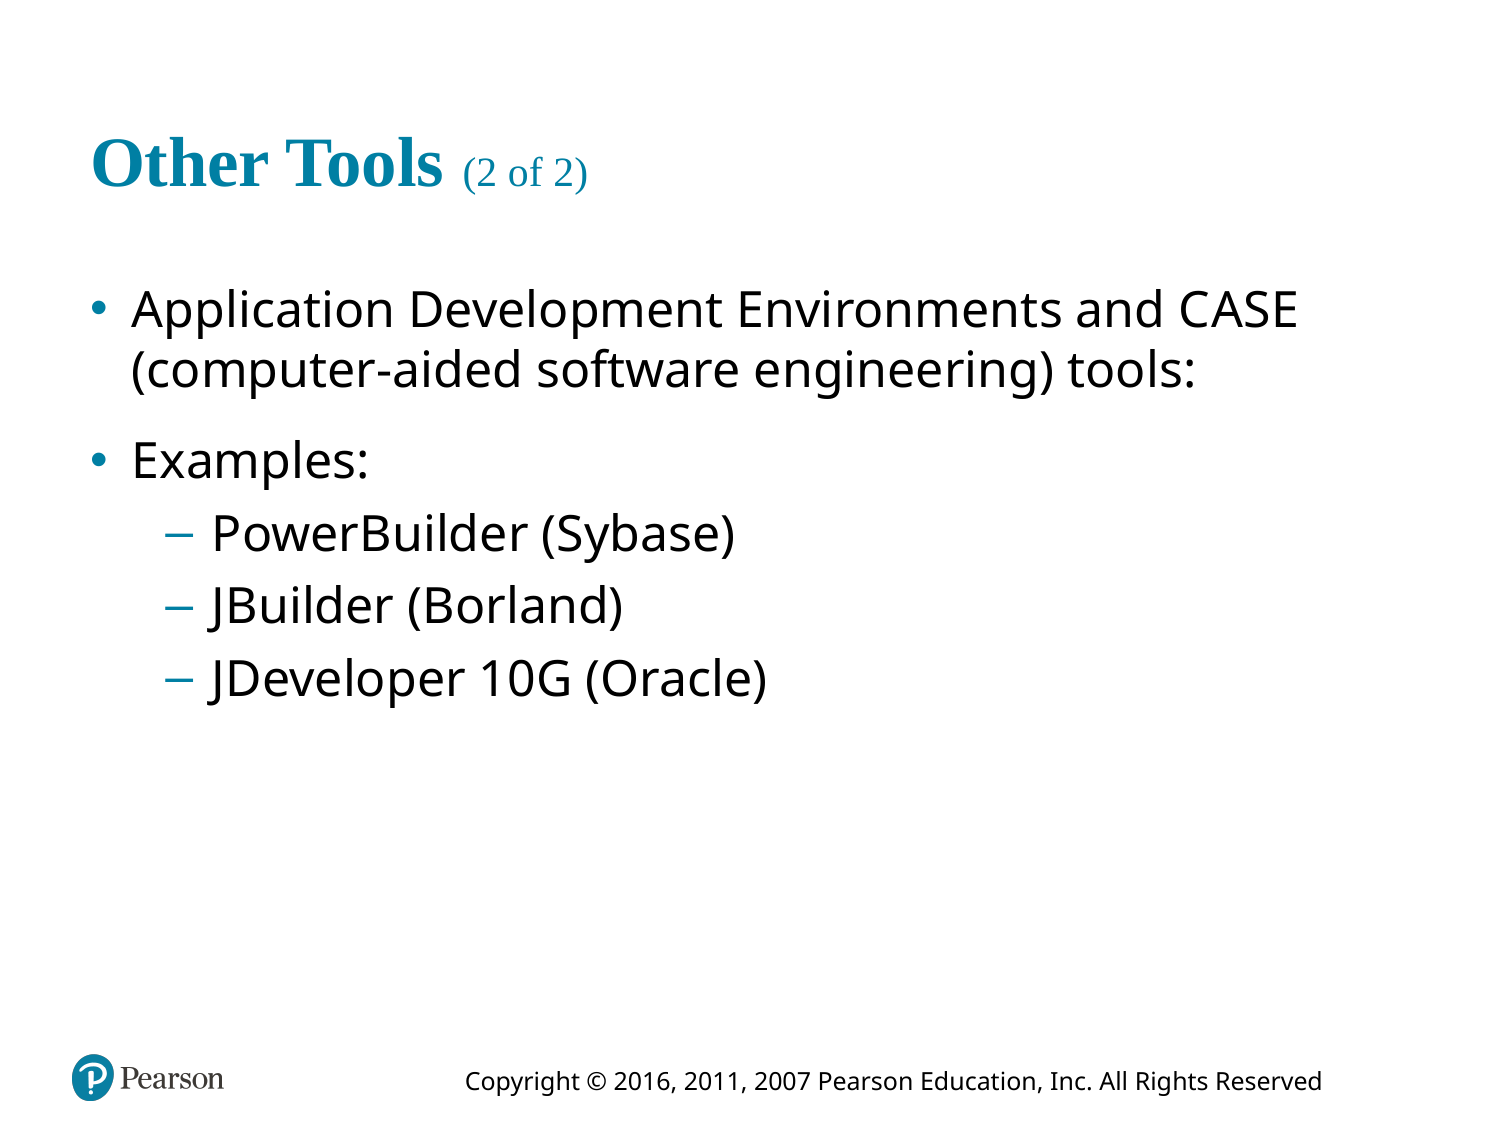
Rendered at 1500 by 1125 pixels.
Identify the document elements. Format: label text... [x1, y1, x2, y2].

picture [80, 1063, 106, 1088]
list Application Development Environments and C A S E (computer-aided software engineering) tools: Examples: PowerBuilder (Sybase) JBuilder (Borland) JDeveloper 10G (Oracle) [75, 262, 1425, 741]
picture [98, 1054, 224, 1101]
picture [72, 1087, 83, 1101]
title Other Tools (2 of 2) [75, 35, 1425, 216]
picture [72, 1054, 88, 1070]
